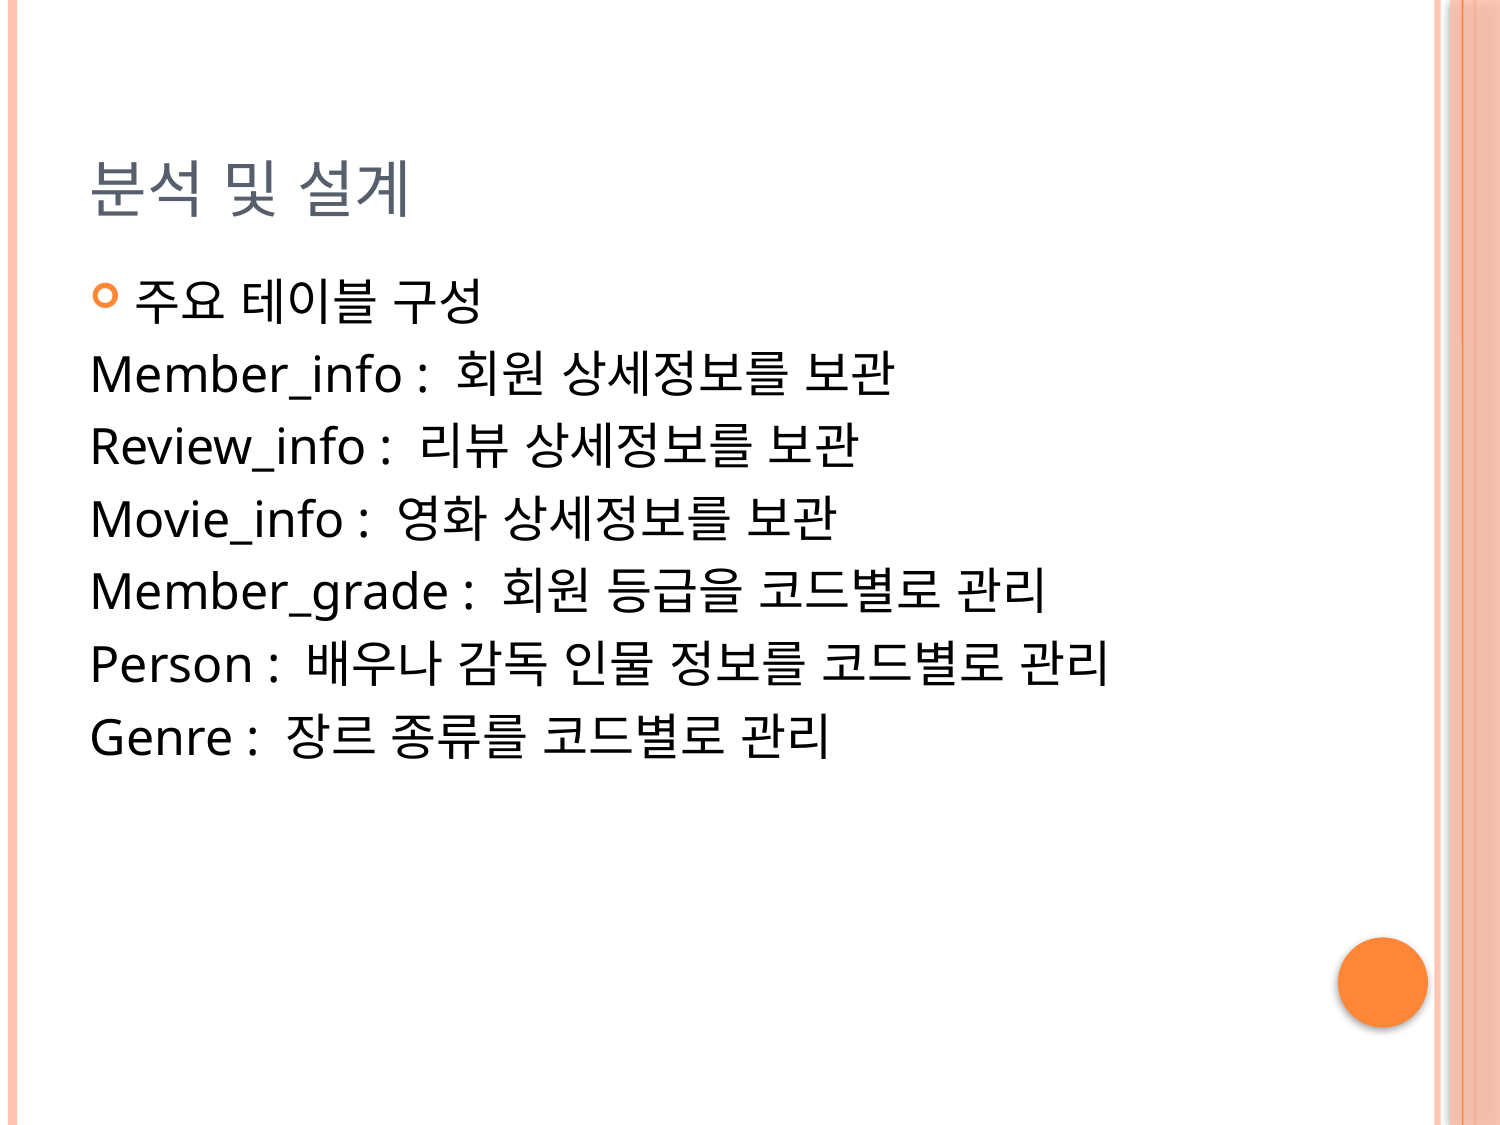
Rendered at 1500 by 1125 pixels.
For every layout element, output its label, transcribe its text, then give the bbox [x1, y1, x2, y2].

list 주요 테이블 구성 Member_info : 회원 상세정보를 보관 Review_info : 리뷰 상세정보를 보관 Movie_info : 영화 상세정보를 보관 Member_grade : 회원 등급을 코드별로 관리 Person : 배우나 감독 인물 정보를 코드별로 관리 Genre : 장르 종류를 코드별로 관리 [75, 262, 1300, 1062]
title 분석 및 설계 [75, 45, 1300, 233]
